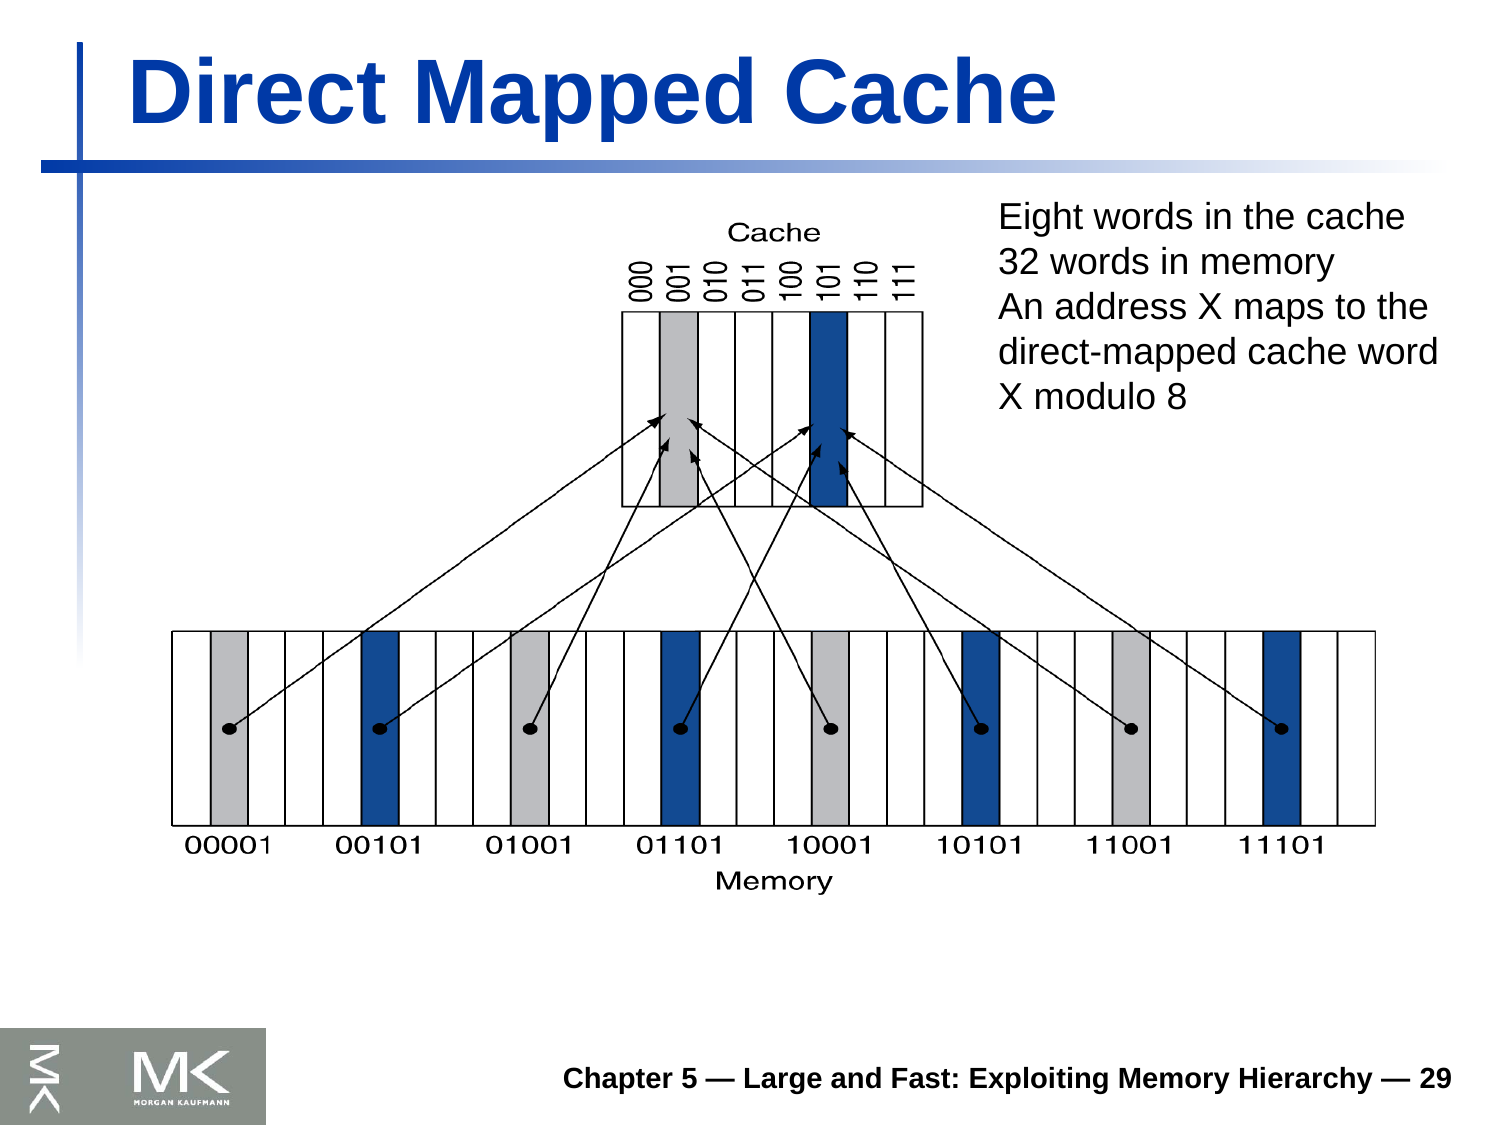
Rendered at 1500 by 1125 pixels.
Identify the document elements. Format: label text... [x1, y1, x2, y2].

title Direct Mapped Cache [112, 23, 1468, 149]
text_box Eight words in the cache 32 words in memory An address X maps to the direct-mapped cache word X modulo 8 [983, 184, 1465, 470]
footer Chapter 5 — Large and Fast: Exploiting Memory Hierarchy — 29 [273, 1042, 1468, 1103]
picture [0, 1028, 266, 1125]
picture [170, 219, 1377, 895]
